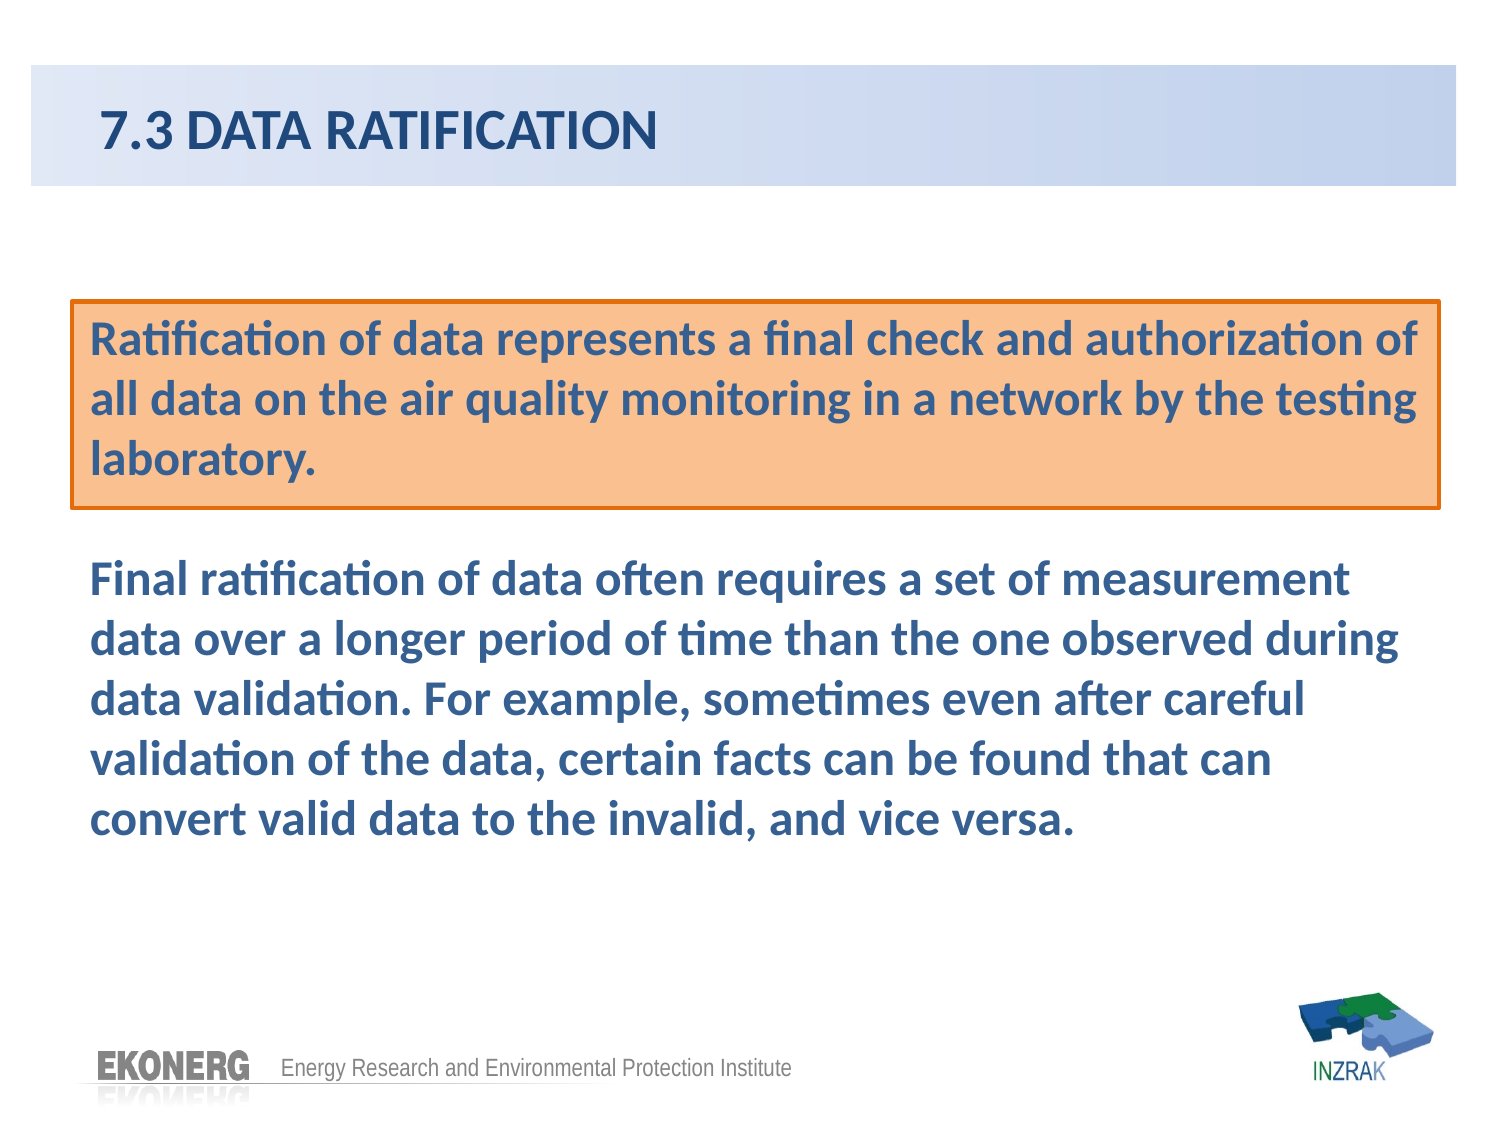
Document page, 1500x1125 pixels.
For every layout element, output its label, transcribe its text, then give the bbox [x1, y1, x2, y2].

text_box [70, 299, 75, 510]
title 7.3 DATA RATIFICATION [31, 65, 1457, 186]
text_box Ratification of data represents a final check and authorization of all data on the air quality monitoring in a network by the testing laboratory. Final ratification of data often requires a set of measurement data over a longer period of time than the one observed during data validation. For example, sometimes even after careful validation of the data, certain facts can be found that can convert valid data to the invalid, and vice versa. [75, 298, 1435, 854]
text_box [1435, 299, 1441, 510]
picture [1298, 992, 1434, 1088]
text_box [61, 1038, 898, 1112]
